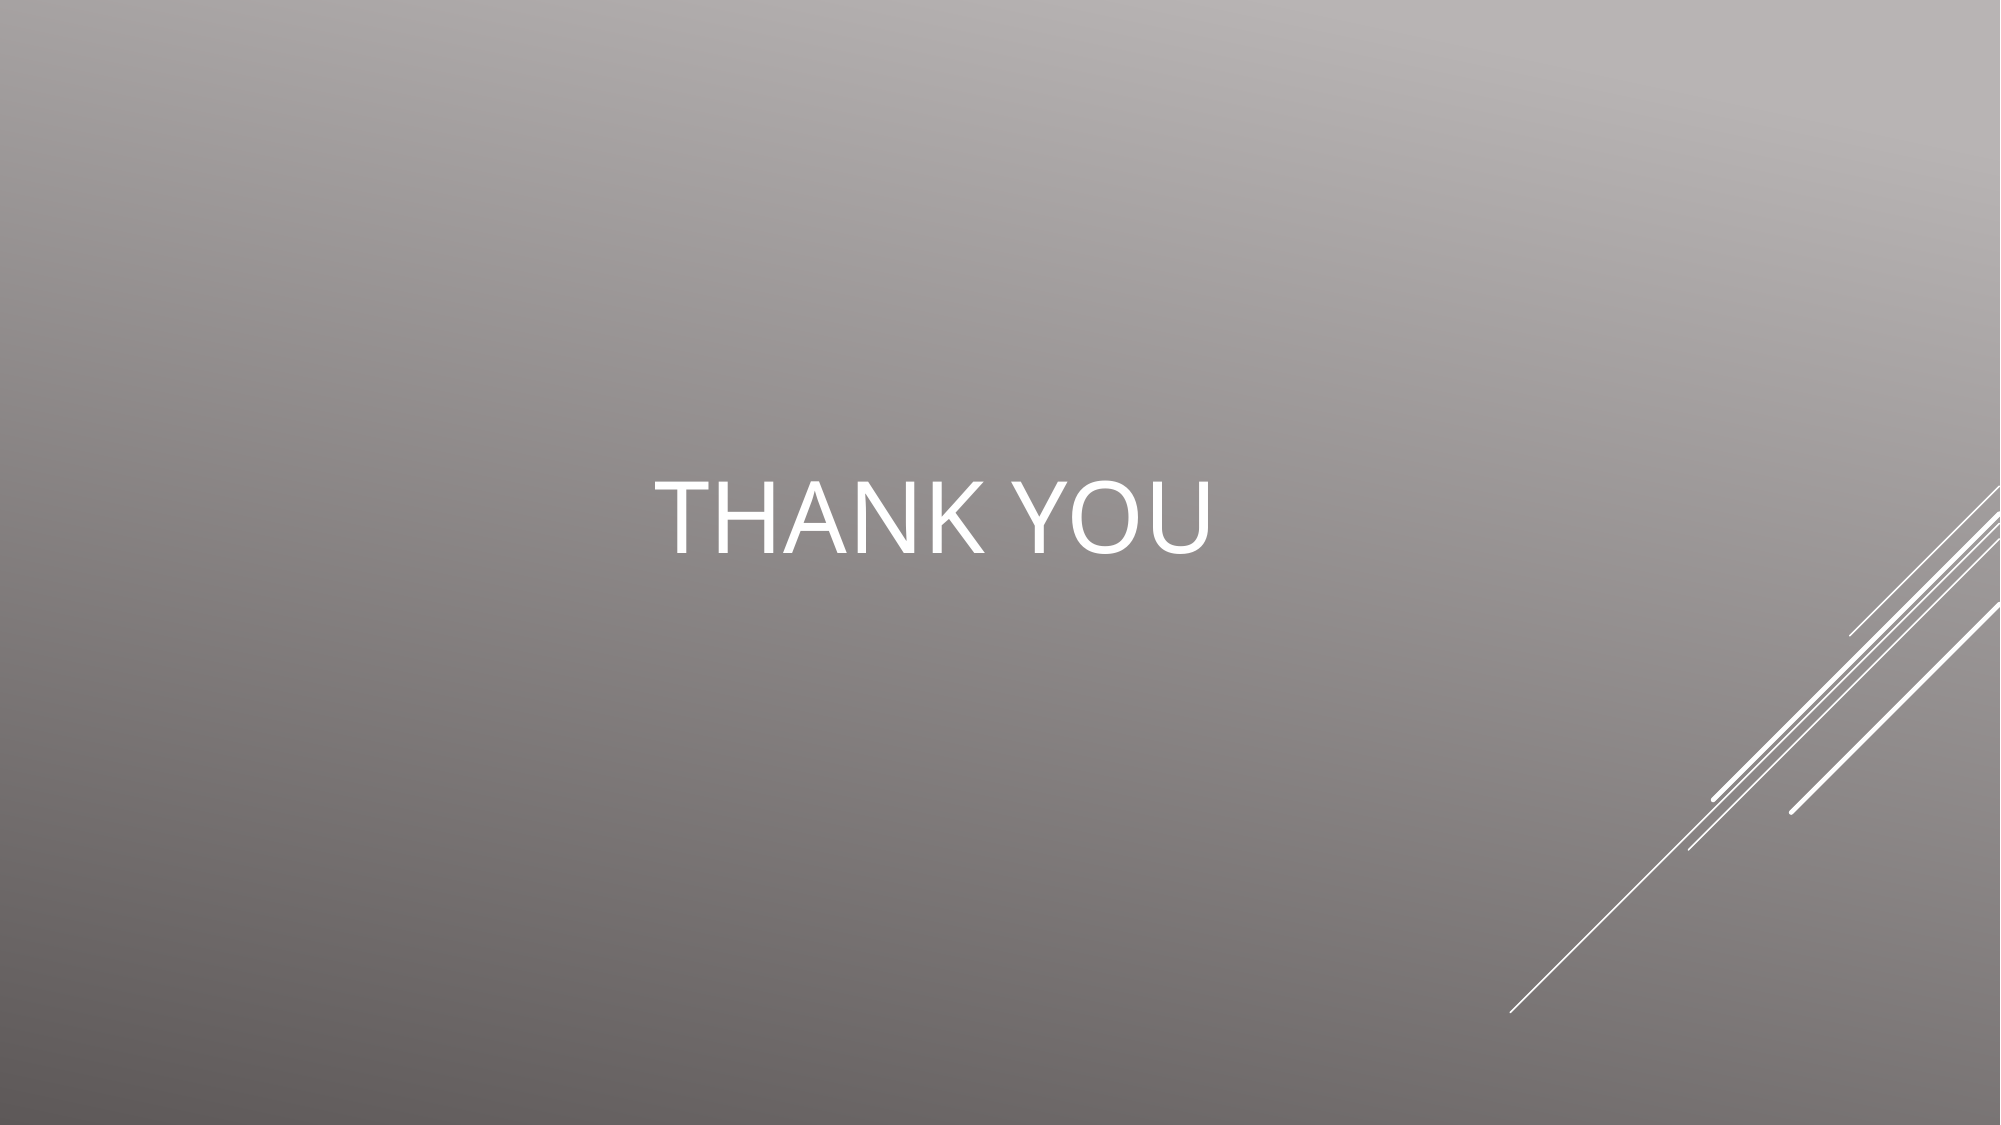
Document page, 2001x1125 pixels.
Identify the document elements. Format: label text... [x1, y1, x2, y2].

title THANK YOU [639, 389, 2000, 637]
